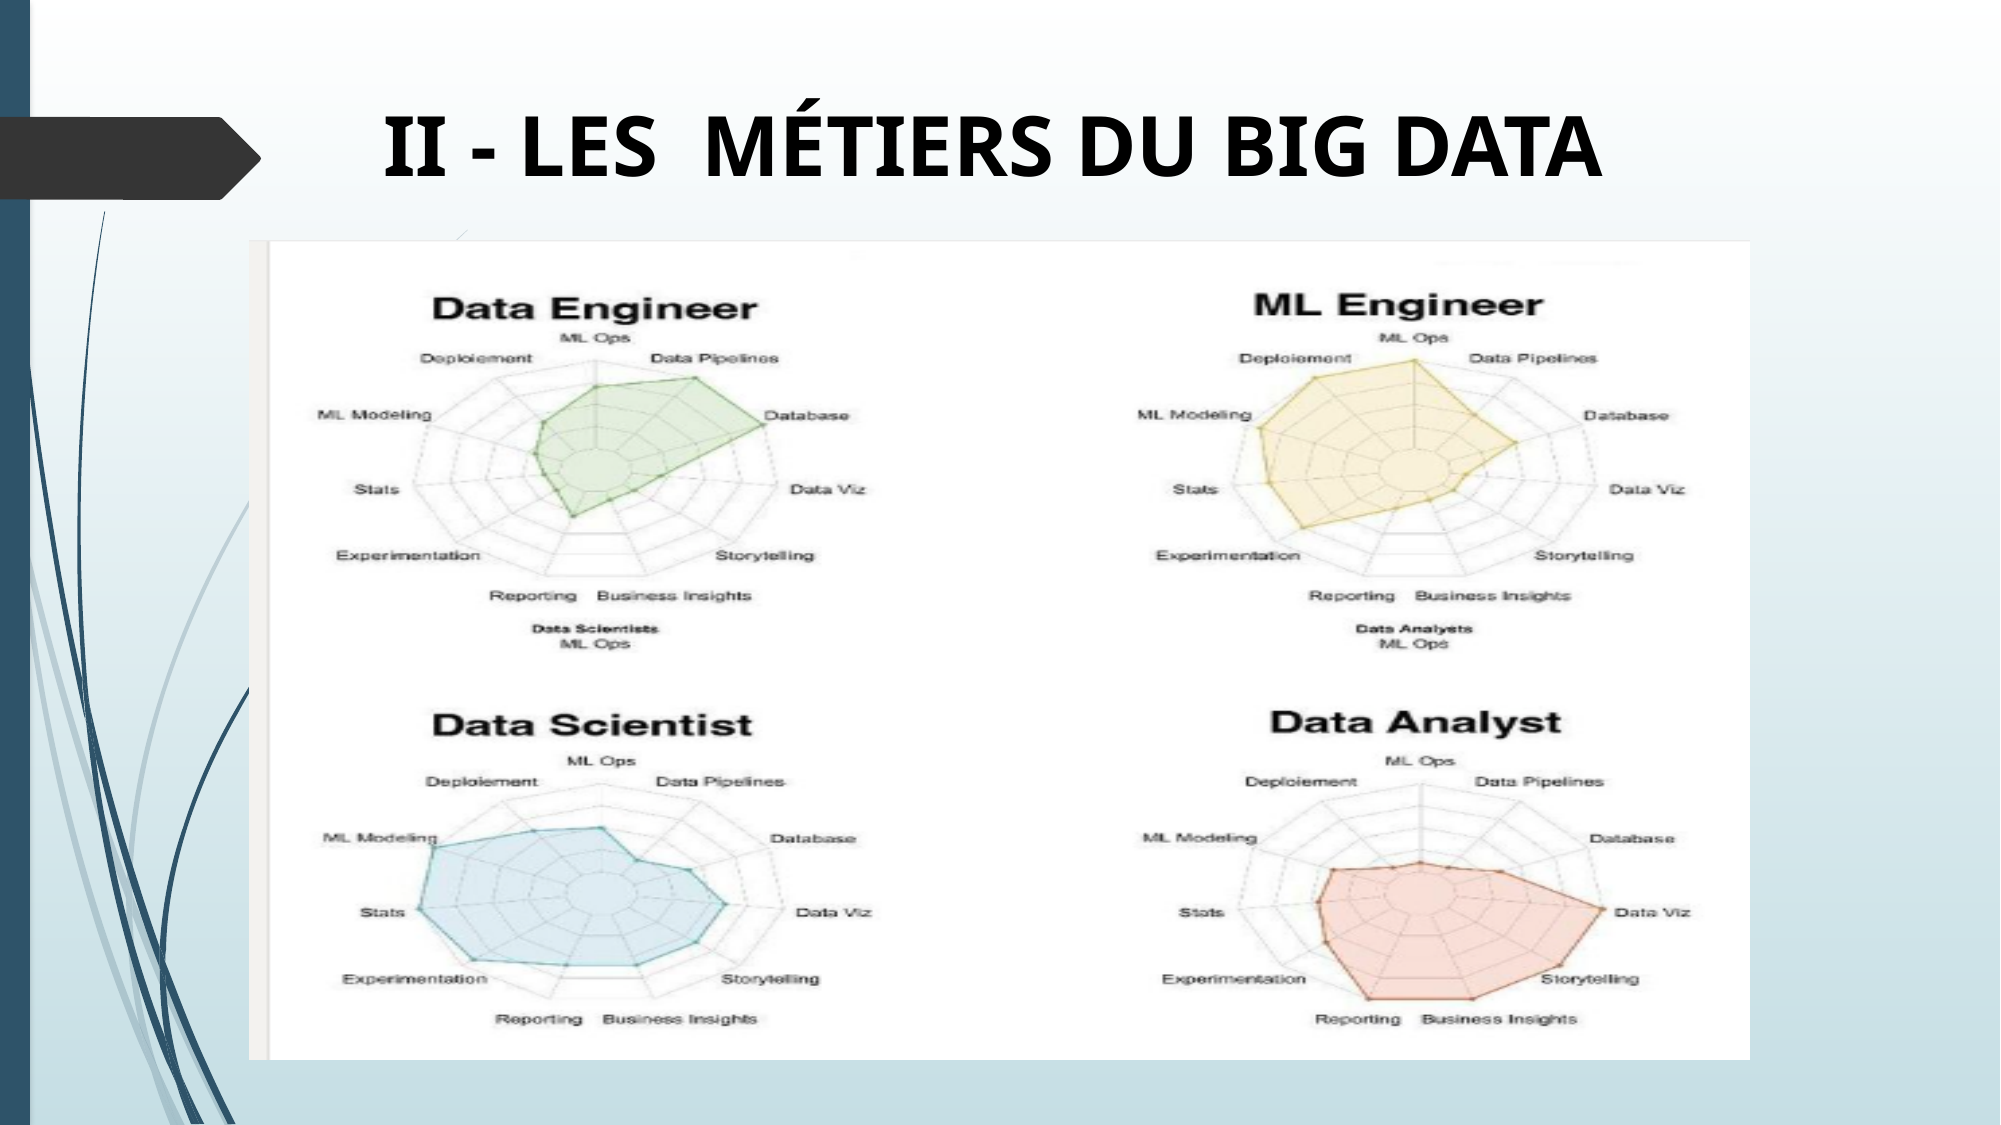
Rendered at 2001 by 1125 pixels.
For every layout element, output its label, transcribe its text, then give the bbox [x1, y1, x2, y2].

text_box II - LES MÉTIERS DU BIG DATA [126, 85, 1862, 201]
picture [249, 240, 1750, 1060]
